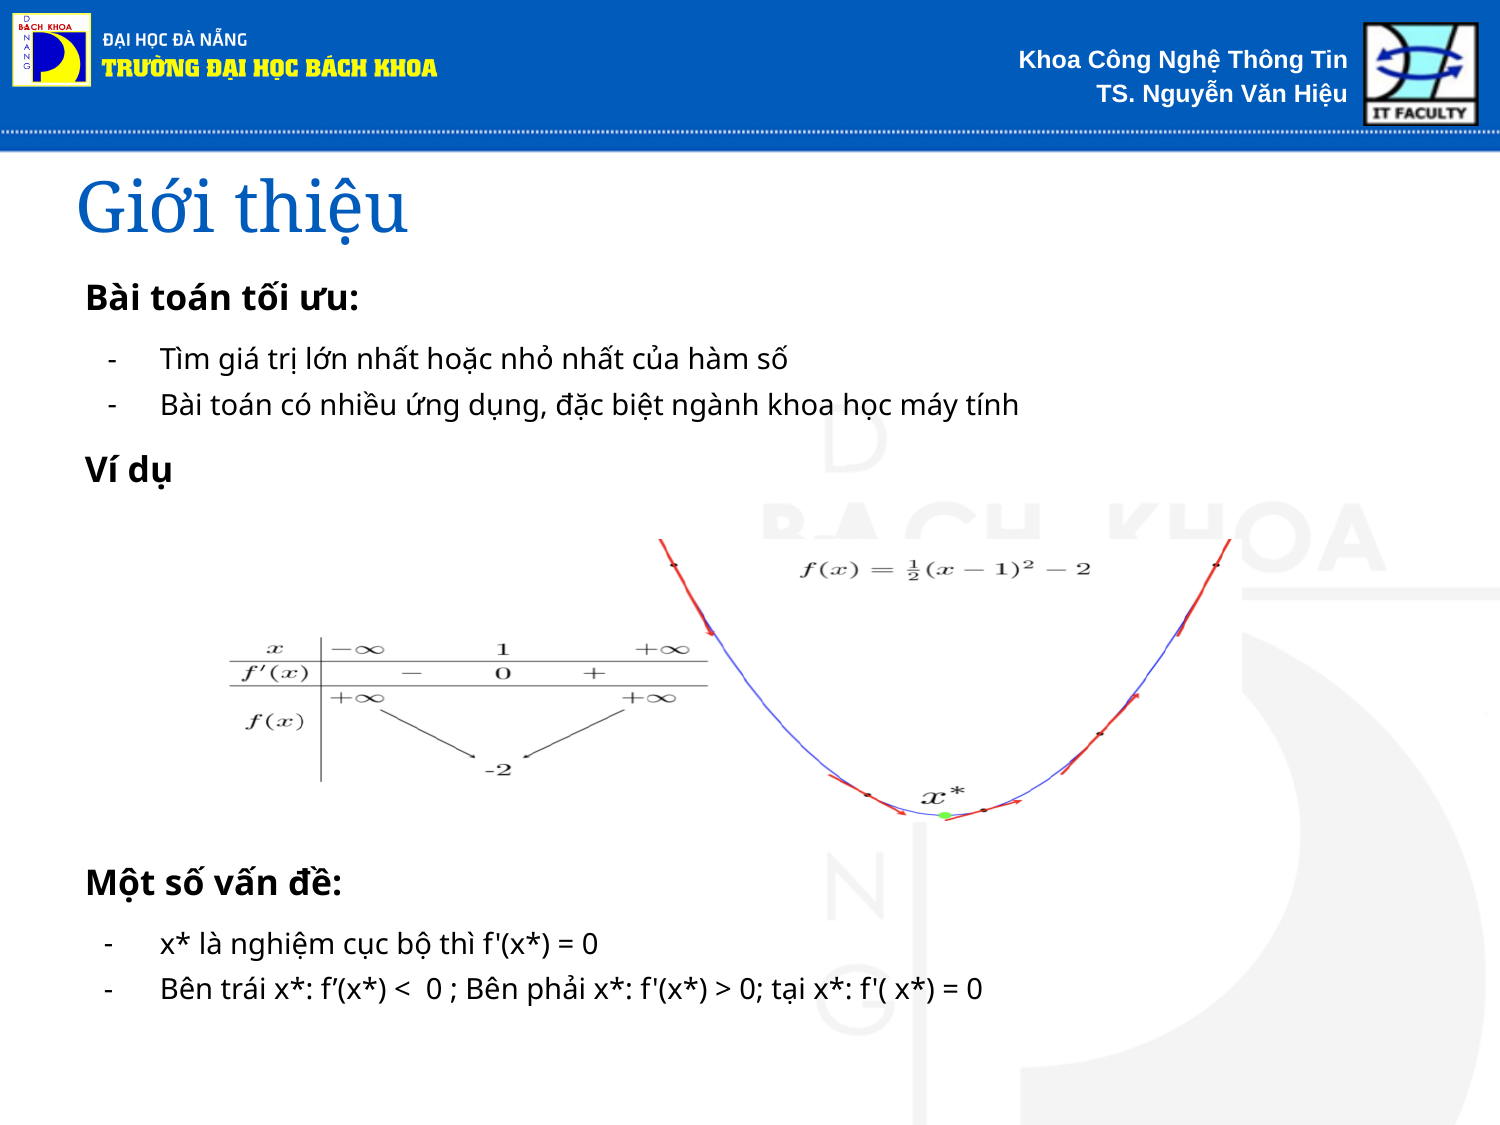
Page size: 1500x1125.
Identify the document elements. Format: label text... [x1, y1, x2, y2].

picture [0, 0, 1500, 1125]
title Giới thiệu [60, 157, 1446, 256]
list Bài toán tối ưu: Tìm giá trị lớn nhất hoặc nhỏ nhất của hàm số Bài toán có nhiều ứng dụng, đặc biệt ngành khoa học máy tính Ví dụ Một số vấn đề: x* là nghiệm cục bộ thì f'(x*) = 0 Bên trái x*: f’(x*) < 0 ; Bên phải x*: f'(x*) > 0; tại x*: f'( x*) = 0 [69, 255, 1446, 1106]
